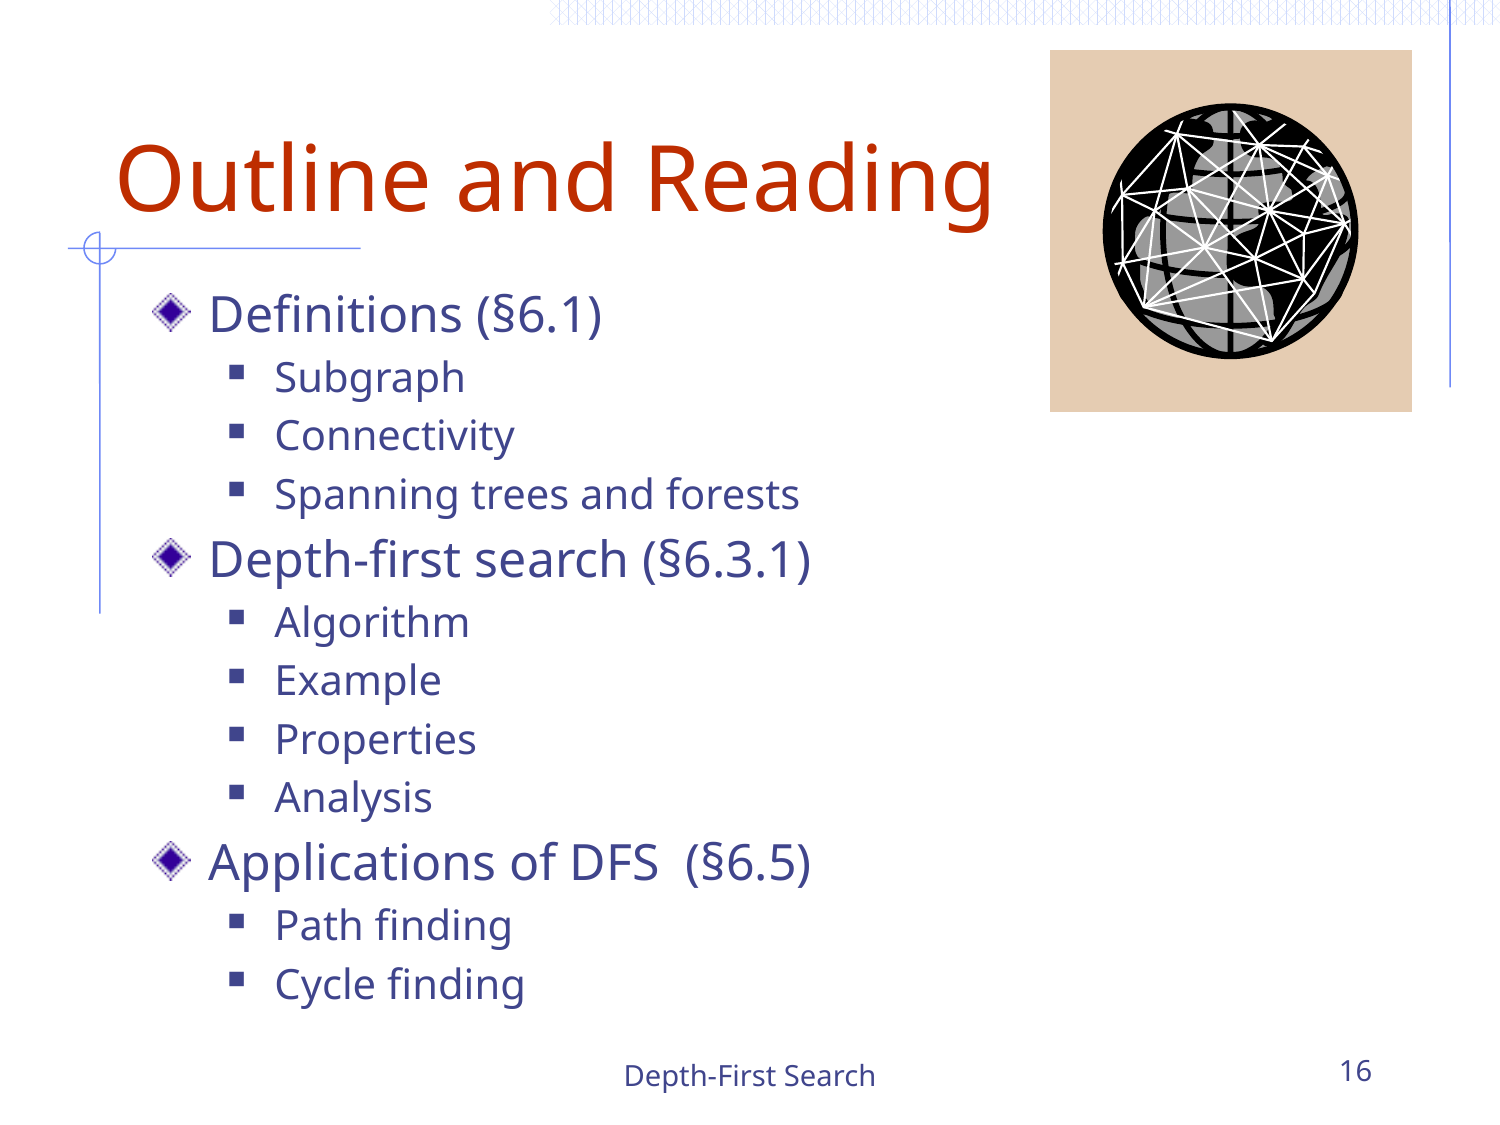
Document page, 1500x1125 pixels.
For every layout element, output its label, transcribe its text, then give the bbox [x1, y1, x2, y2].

picture [152, 538, 191, 577]
picture [152, 293, 191, 332]
list Definitions (§6.1) Subgraph Connectivity Spanning trees and forests Depth-first search (§6.3.1) Algorithm Example Properties Analysis Applications of DFS (§6.5) Path finding Cycle finding [137, 274, 1413, 1038]
footer Depth-First Search [512, 1038, 988, 1101]
picture [152, 841, 191, 881]
title Outline and Reading [99, 49, 1048, 238]
slide_number 16 [1074, 1038, 1388, 1101]
picture [1049, 49, 1413, 413]
